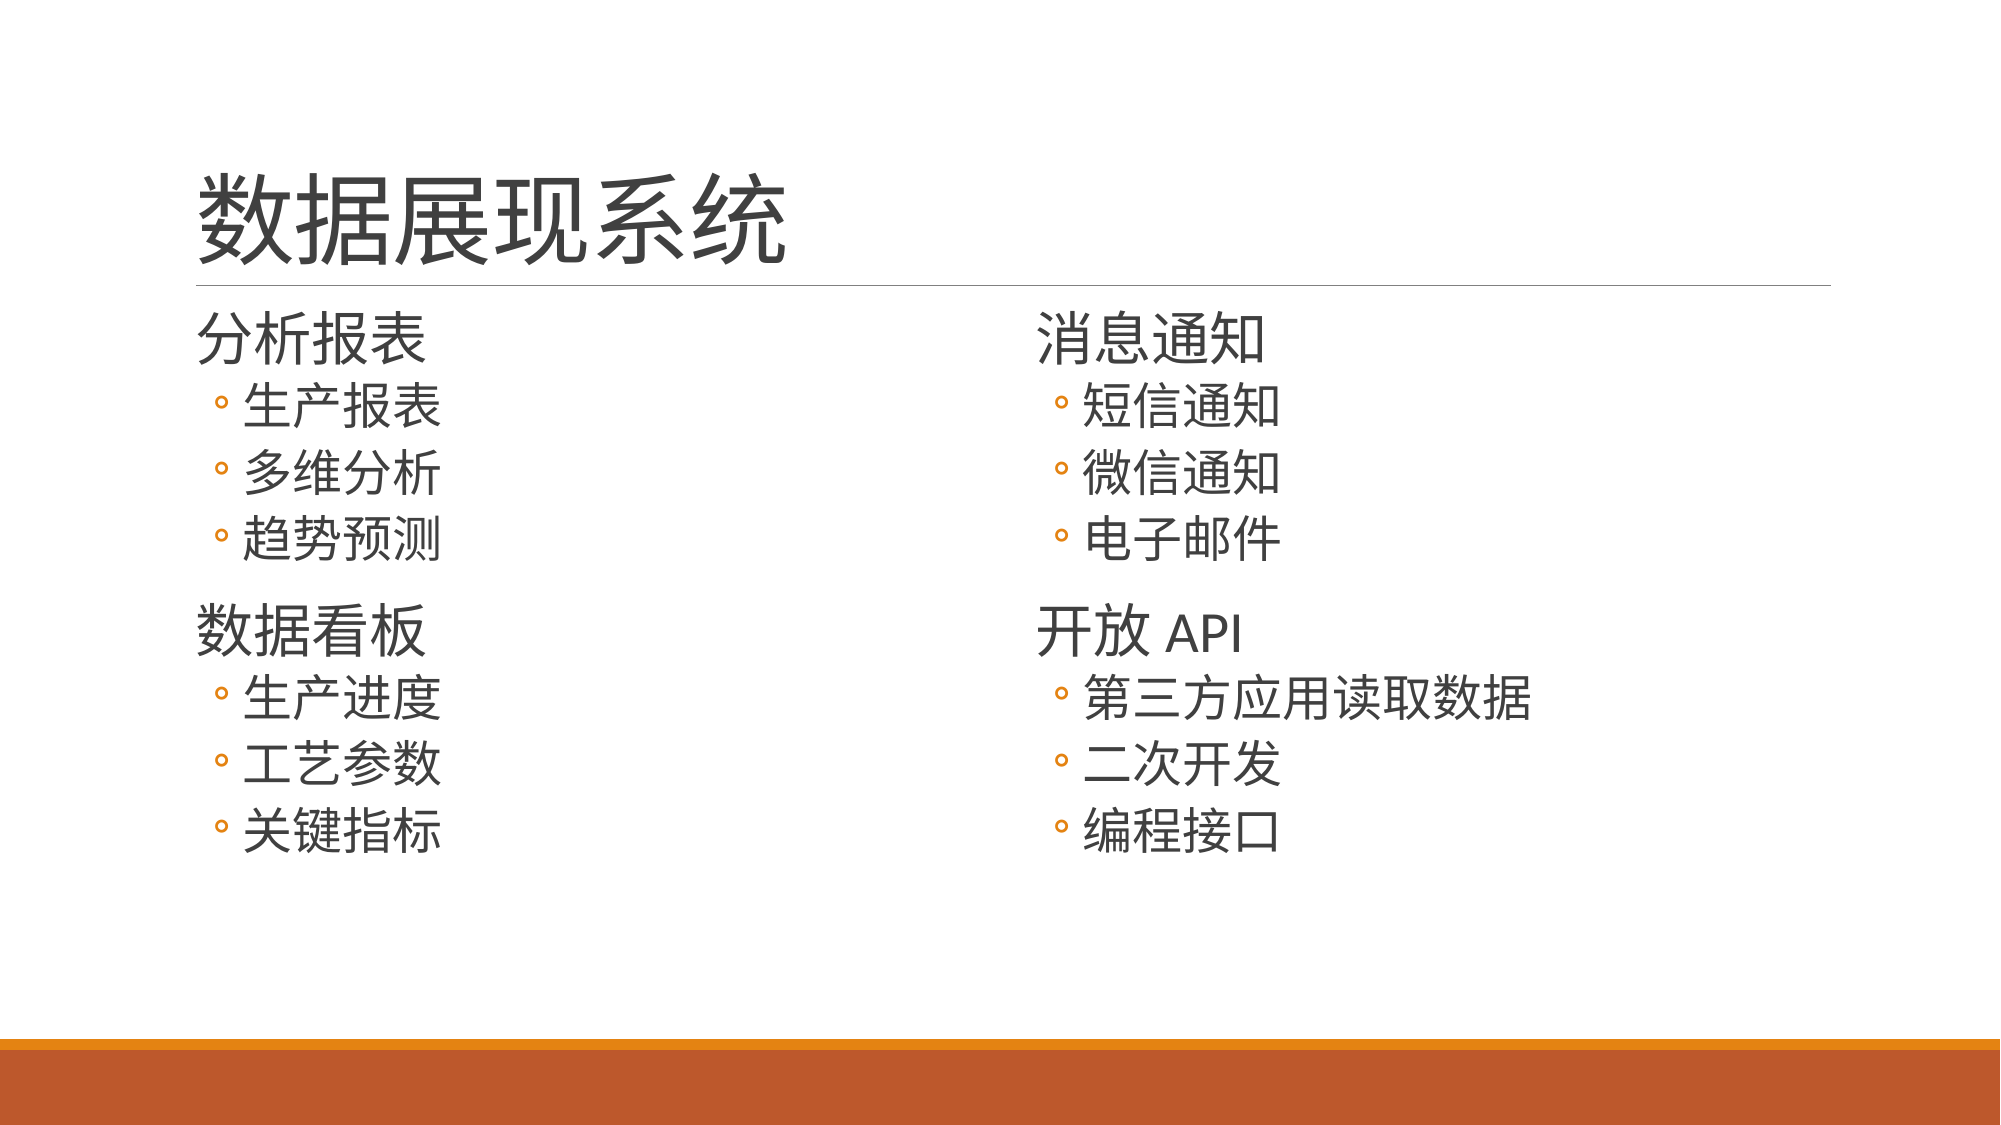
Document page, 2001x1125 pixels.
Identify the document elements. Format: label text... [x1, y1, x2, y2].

list 消息通知 短信通知 微信通知 电子邮件 开放API 第三方应用读取数据 二次开发 编程接口 [1020, 302, 1830, 963]
list 分析报表 生产报表 多维分析 趋势预测 数据看板 生产进度 工艺参数 关键指标 [180, 302, 990, 963]
title 数据展现系统 [180, 47, 1830, 285]
